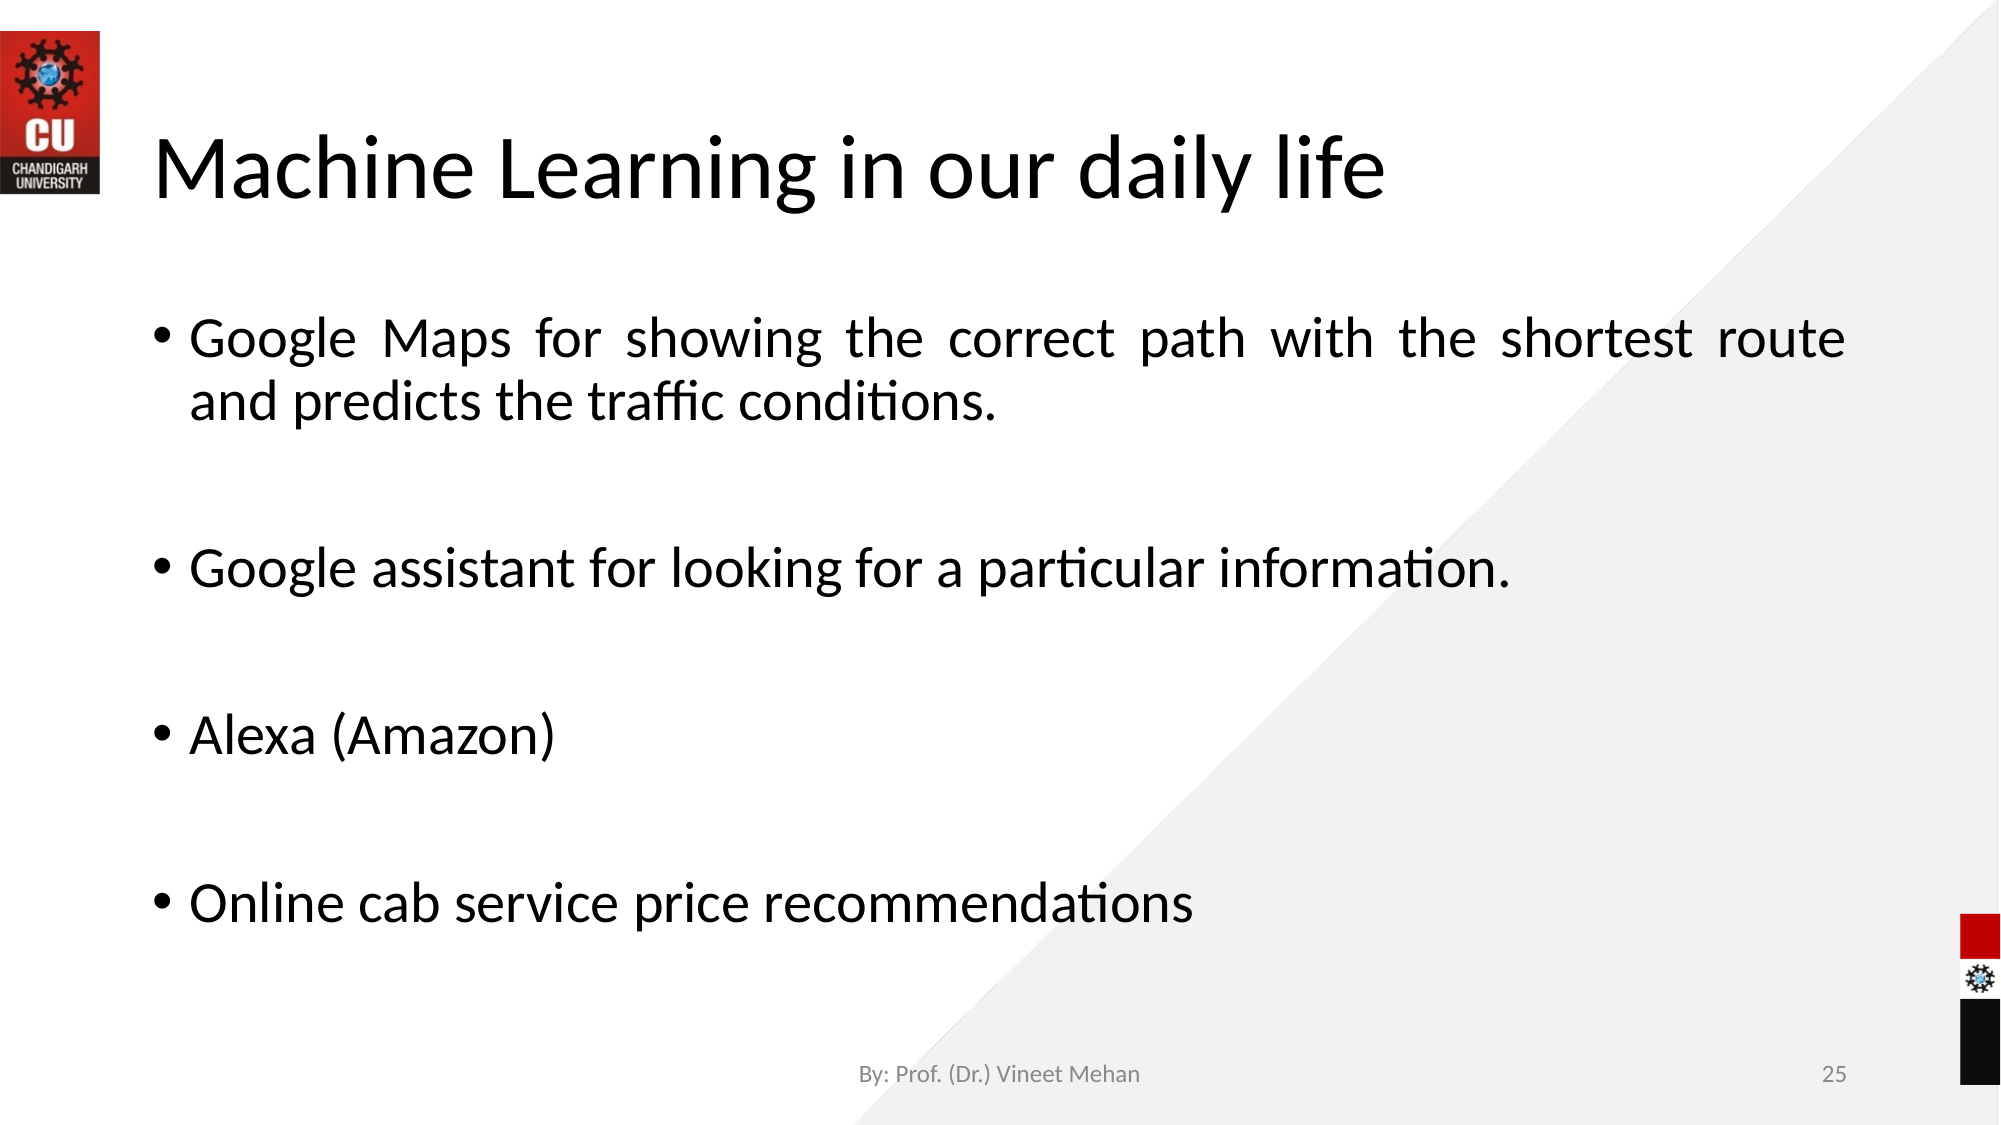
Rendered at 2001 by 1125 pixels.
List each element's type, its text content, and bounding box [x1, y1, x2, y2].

title Machine Learning in our daily life [137, 59, 1863, 278]
picture [0, 0, 2001, 1125]
list Google Maps for showing the correct path with the shortest route and predicts the traffic conditions. Google assistant for looking for a particular information. Alexa (Amazon) Online cab service price recommendations [137, 299, 1863, 1014]
footer By: Prof. (Dr.) Vineet Mehan [662, 1042, 1338, 1103]
slide_number ‹#› [1412, 1042, 1863, 1103]
